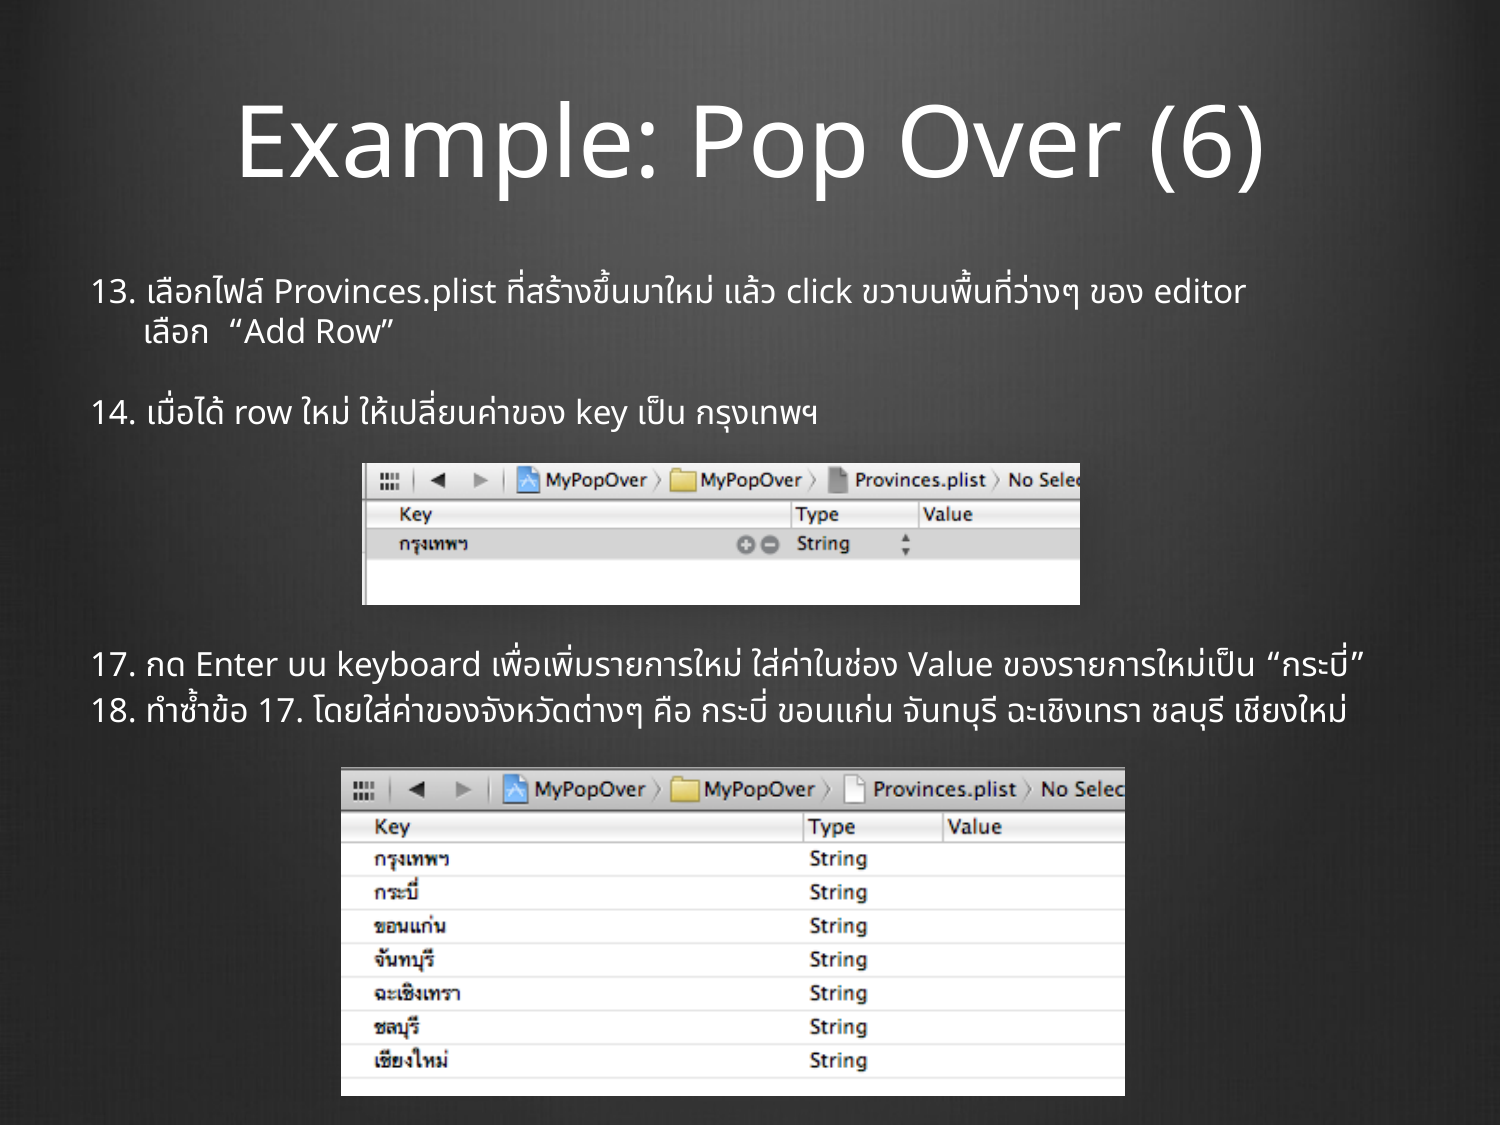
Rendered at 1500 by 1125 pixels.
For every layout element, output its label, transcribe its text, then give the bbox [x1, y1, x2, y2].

title Example: Pop Over (6) [112, 19, 1388, 255]
text_box 17. กด Enter บน keyboard เพื่อเพิ่มรายการใหม่ ใส่ค่าในช่อง Value ของรายการใหม่เป็น “กระบี่” 18. ทำซ้ำข้อ 17. โดยใส่ค่าของจังหวัดต่างๆ คือ กระบี่ ขอนแก่น จันทบุรี ฉะเชิงเทรา ชลบุรี เชียงใหม่ [74, 635, 1425, 744]
picture [341, 767, 1125, 1096]
picture [361, 463, 1080, 605]
list 13. เลือกไฟล์ Provinces.plist ที่สร้างขึ้นมาใหม่ แล้ว click ขวาบนพื้นที่ว่างๆ ของ editor เลือก “Add Row” 14. เมื่อได้ row ใหม่ ให้เปลี่ยนค่าของ key เป็น กรุงเทพฯ [75, 262, 1500, 441]
